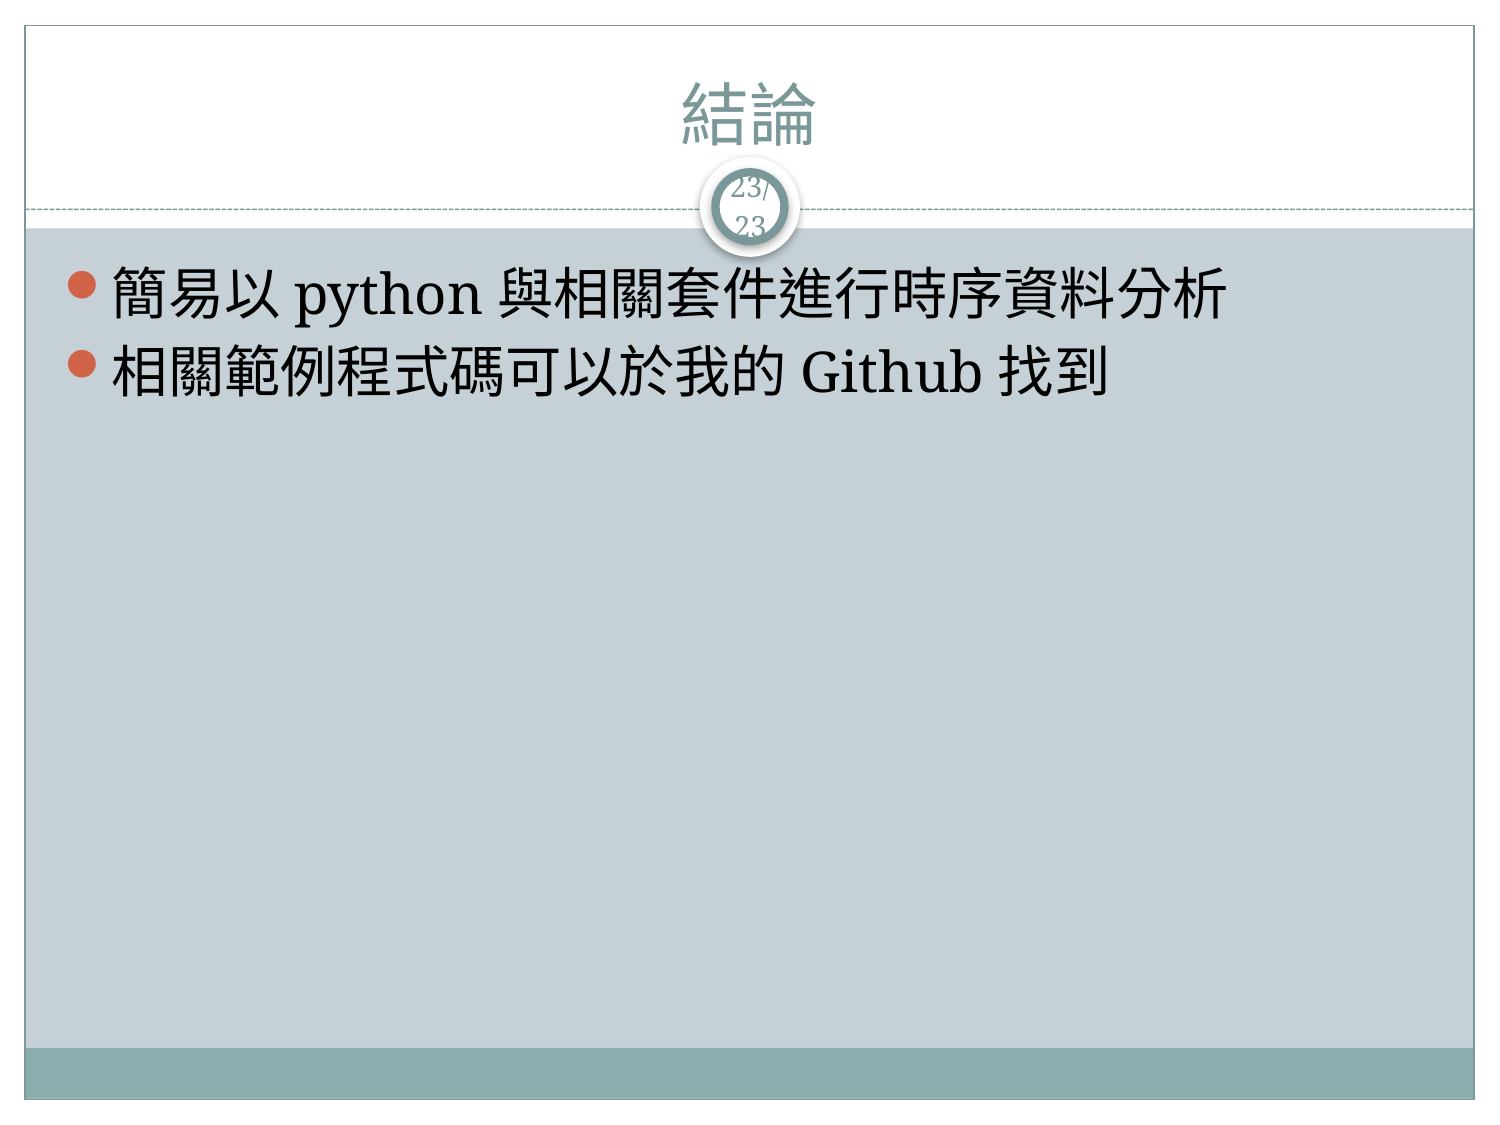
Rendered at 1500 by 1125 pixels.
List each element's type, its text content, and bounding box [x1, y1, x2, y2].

list 簡易以python與相關套件進行時序資料分析 相關範例程式碼可以於我的Github找到 [49, 250, 1445, 1001]
title 結論 [49, 37, 1450, 162]
slide_number 23/ 23 [715, 168, 786, 244]
